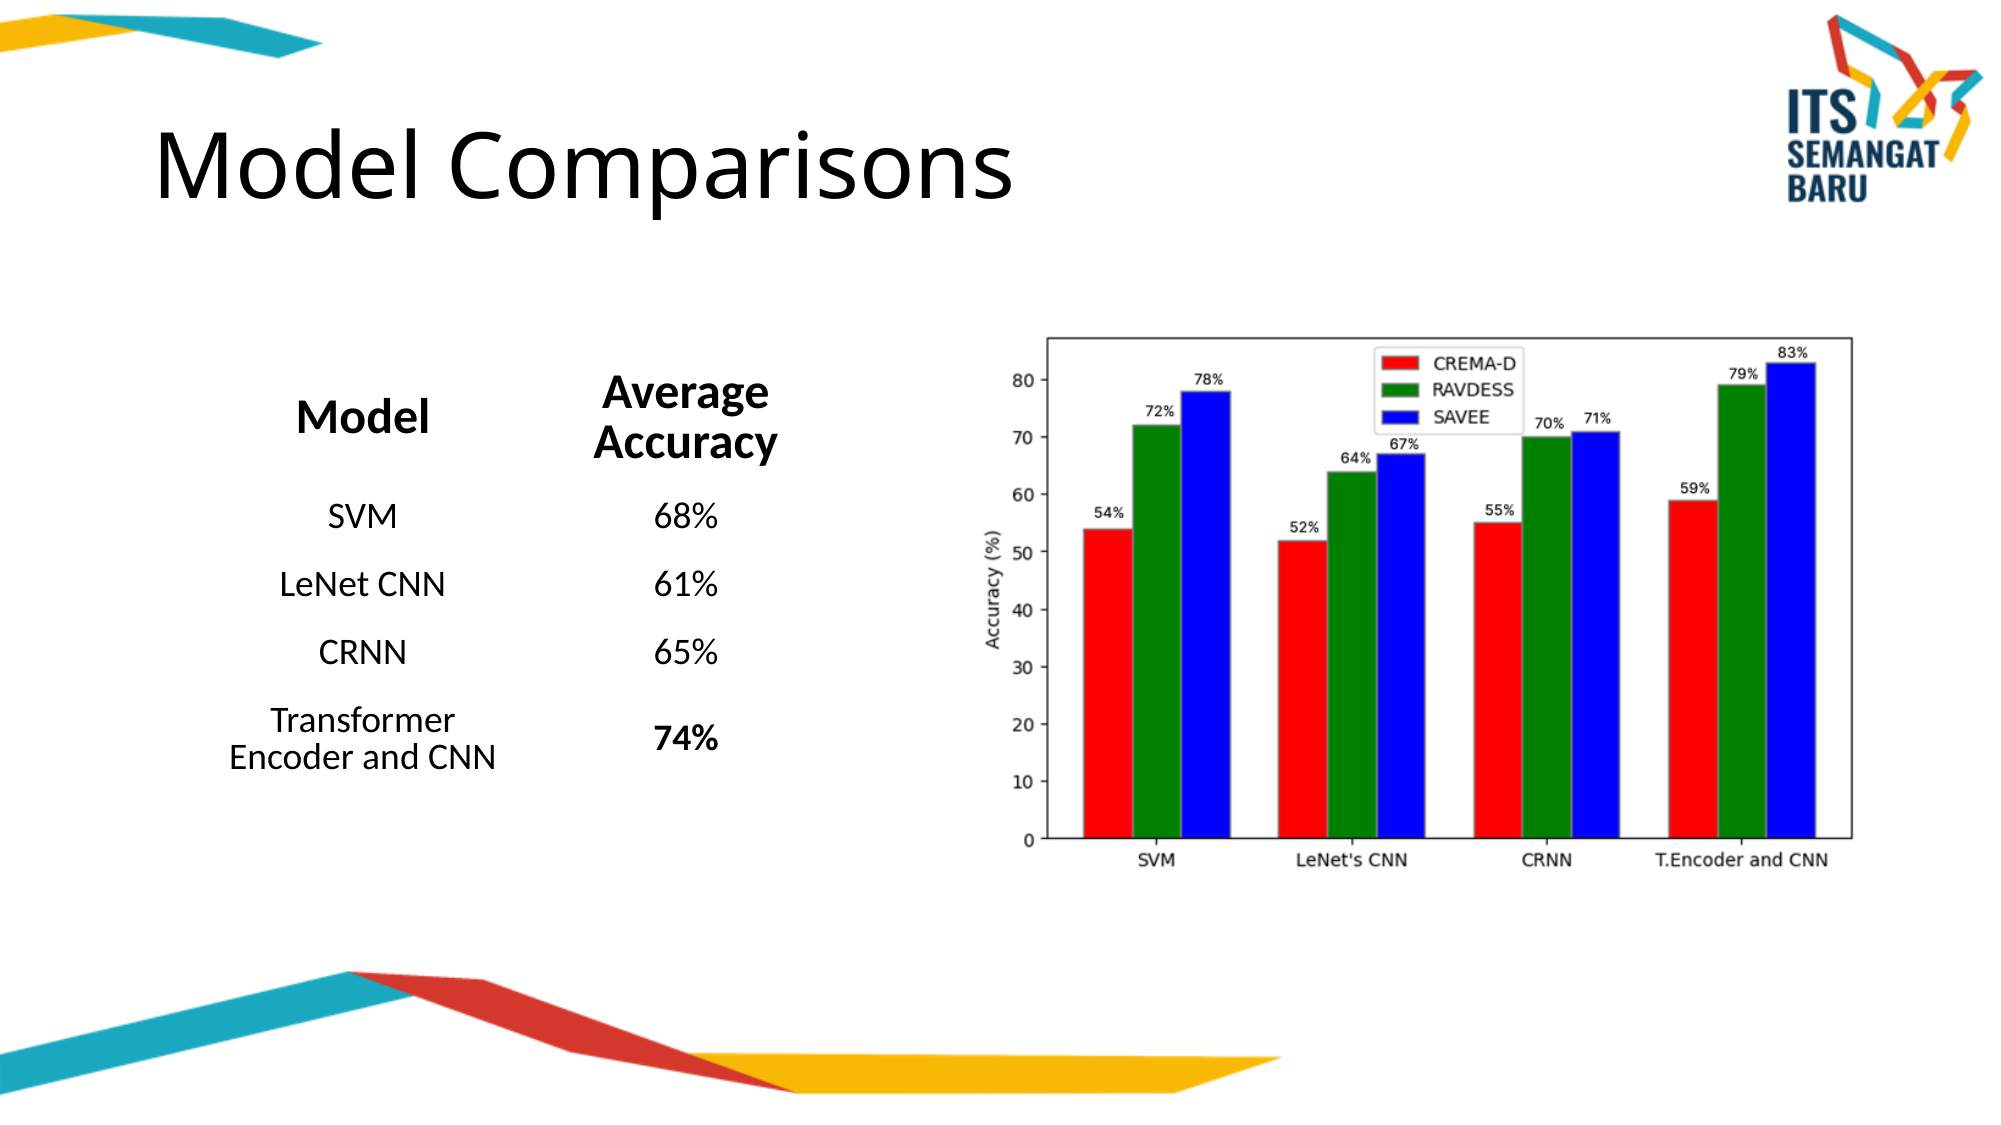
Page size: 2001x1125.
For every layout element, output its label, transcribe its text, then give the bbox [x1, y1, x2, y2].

title Model Comparisons [137, 59, 1863, 278]
table_cell CRNN [211, 621, 515, 689]
table_cell 61% [515, 553, 857, 621]
table_header Model [211, 356, 515, 486]
table_header Average Accuracy [515, 356, 857, 486]
table_cell 68% [515, 486, 857, 553]
table_cell LeNet CNN [211, 553, 515, 621]
picture [0, 0, 2001, 1125]
table_cell SVM [211, 486, 515, 553]
table_cell 74% [515, 689, 857, 794]
table_cell 65% [515, 621, 857, 689]
table_cell Transformer Encoder and CNN [211, 689, 515, 794]
